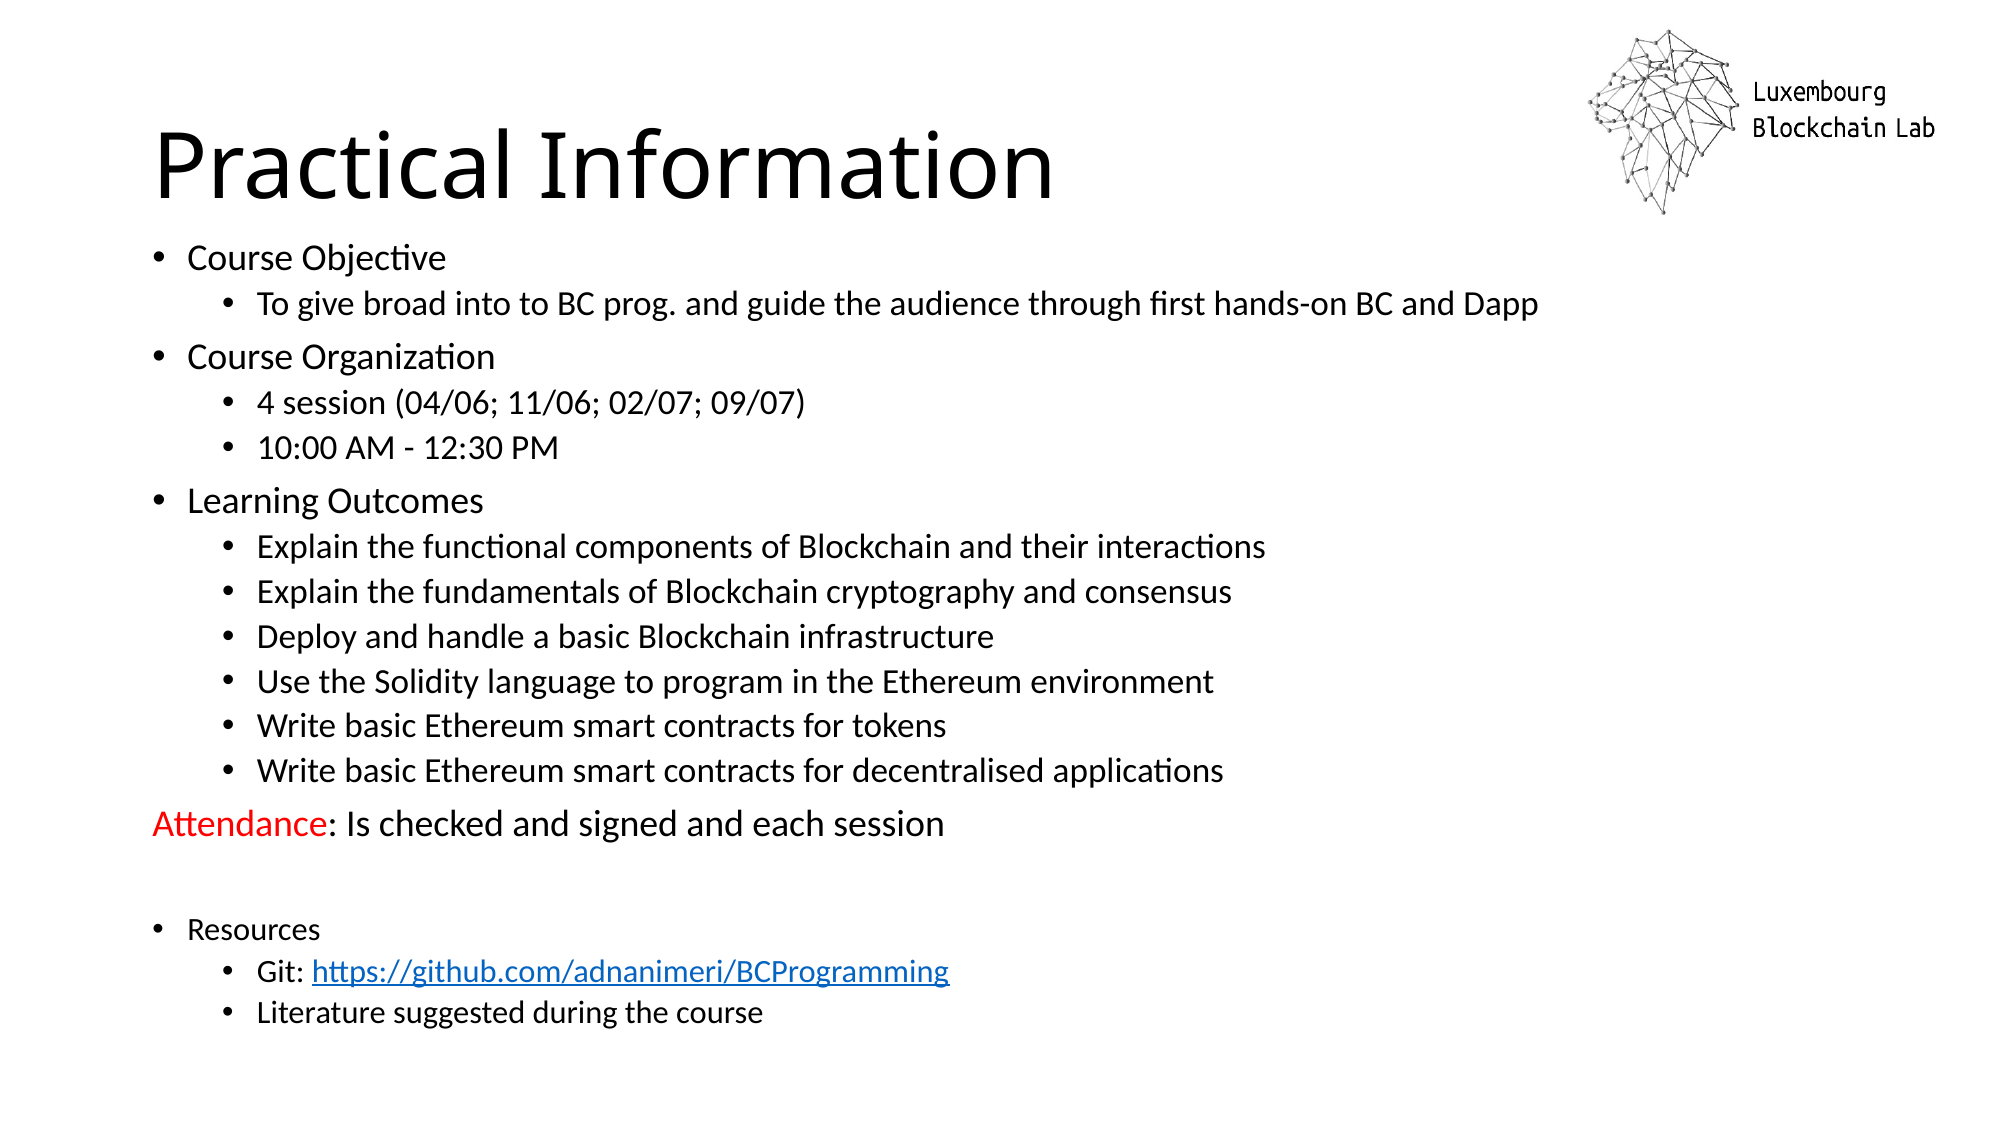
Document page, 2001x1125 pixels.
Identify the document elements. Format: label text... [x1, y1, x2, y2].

title Practical Information [137, 59, 1863, 230]
list Course Objective To give broad into to BC prog. and guide the audience through first hands-on BC and Dapp Course Organization 4 session (04/06; 11/06; 02/07; 09/07) 10:00 AM - 12:30 PM Learning Outcomes Explain the functional components of Blockchain and their interactions Explain the fundamentals of Blockchain cryptography and consensus Deploy and handle a basic Blockchain infrastructure Use the Solidity language to program in the Ethereum environment Write basic Ethereum smart contracts for tokens Write basic Ethereum smart contracts for decentralised applications Attendance: Is checked and signed and each session Resources Git: https://github.com/adnanimeri/BCProgramming Literature suggested during the course [137, 230, 1863, 1041]
picture [1575, 20, 1945, 215]
